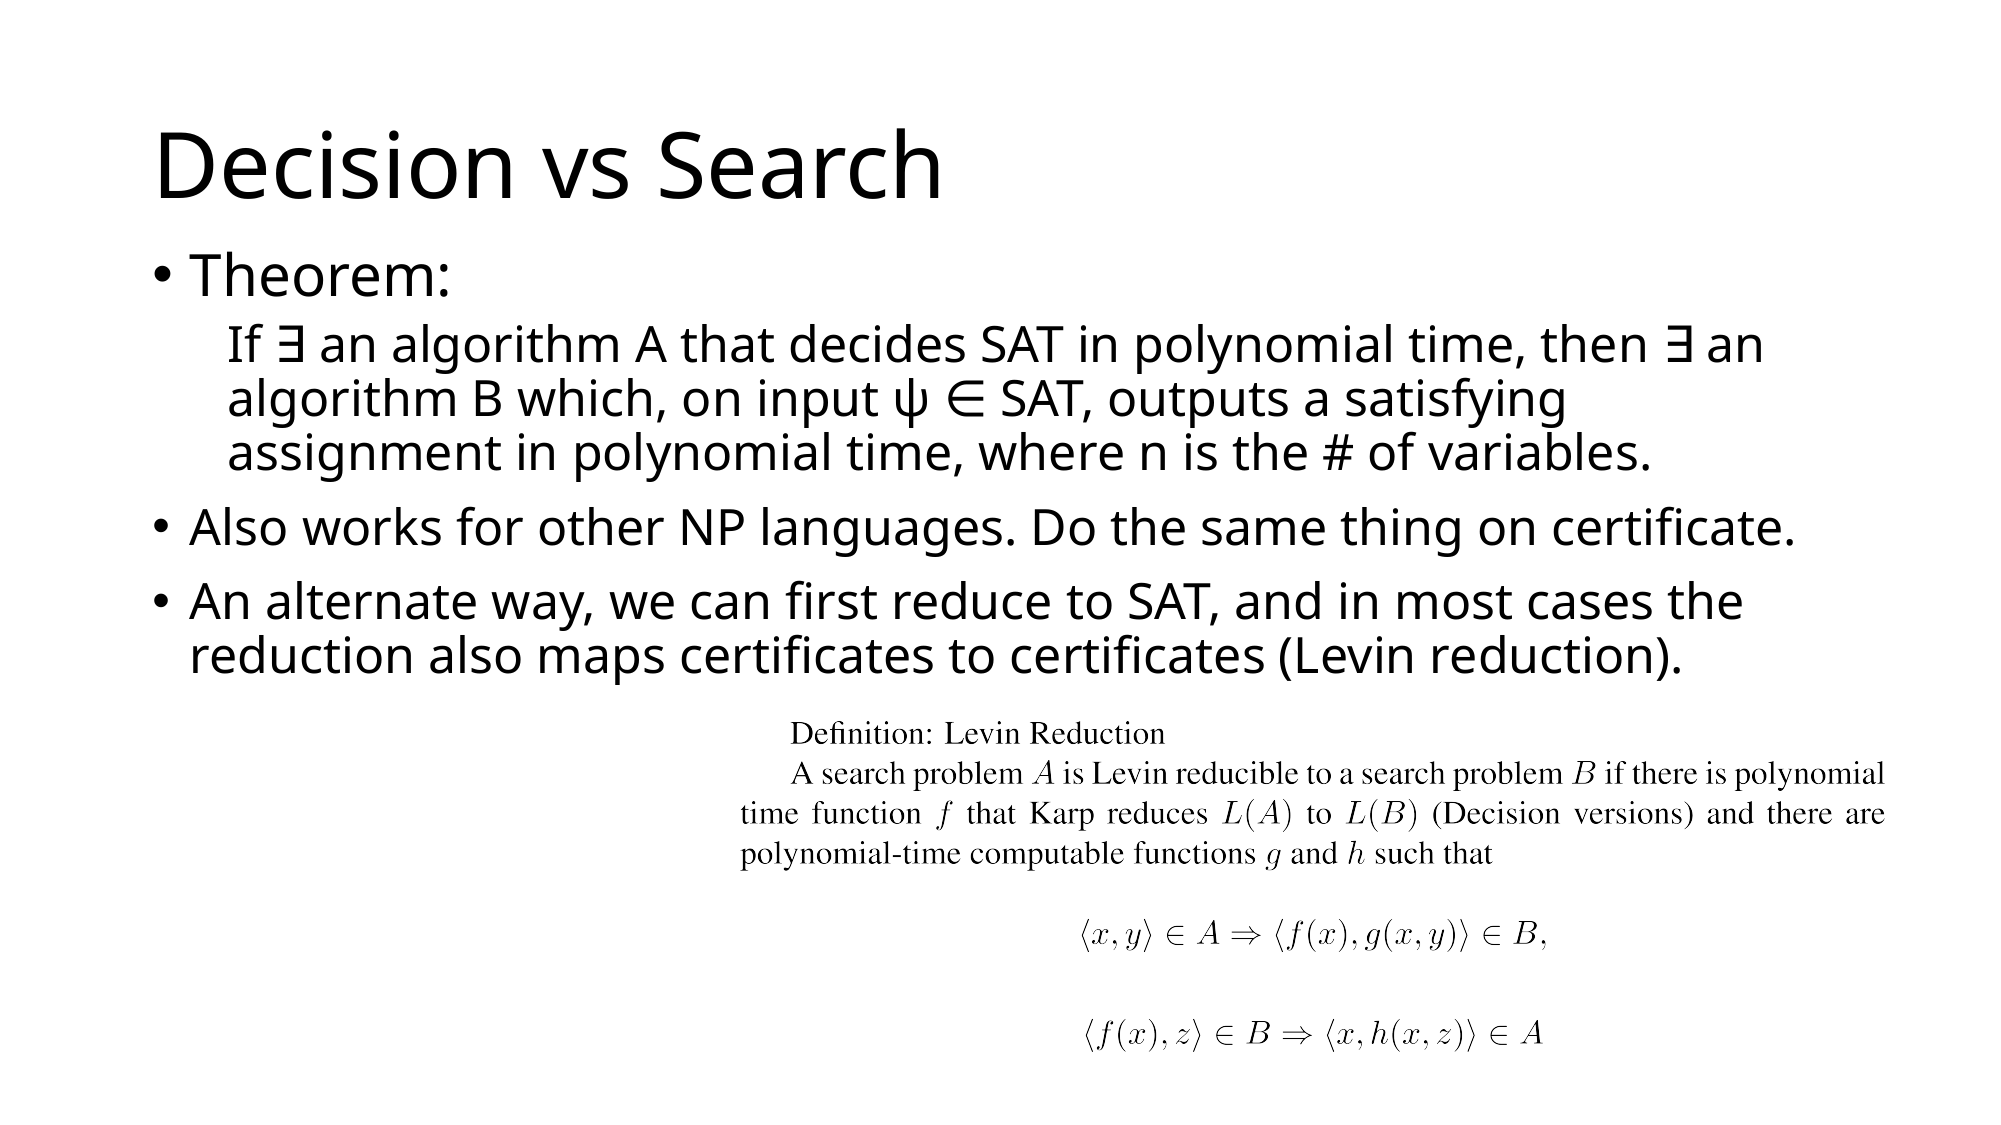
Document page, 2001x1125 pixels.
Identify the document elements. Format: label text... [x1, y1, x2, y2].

list Theorem: If ∃ an algorithm A that decides SAT in polynomial time, then ∃ an algorithm B which, on input ψ ∈ SAT, outputs a satisfying assignment in polynomial time, where n is the # of variables. Also works for other NP languages. Do the same thing on certificate. An alternate way, we can first reduce to SAT, and in most cases the reduction also maps certificates to certificates (Levin reduction). [137, 238, 1863, 952]
title Decision vs Search [137, 59, 1863, 238]
picture [740, 721, 1885, 1052]
